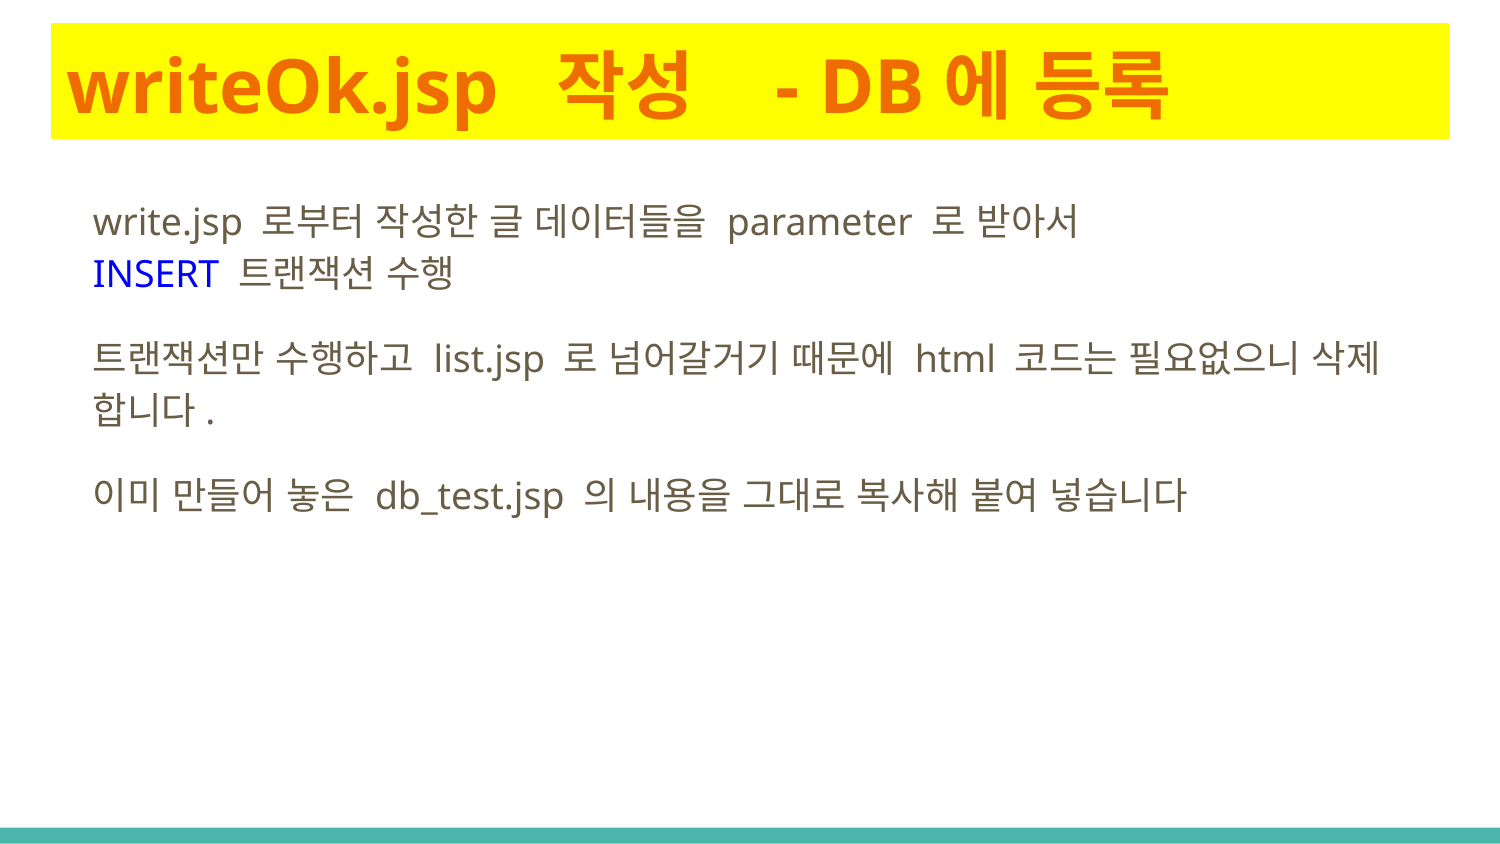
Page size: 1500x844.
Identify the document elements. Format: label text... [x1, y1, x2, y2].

list write.jsp 로부터 작성한 글 데이터들을 parameter 로 받아서 INSERT 트랜잭션 수행 트랜잭션만 수행하고 list.jsp 로 넘어갈거기 때문에 html 코드는 필요없으니 삭제 합니다. 이미 만들어 놓은 db_test.jsp 의 내용을 그대로 복사해 붙여 넣습니다 [78, 176, 1449, 566]
title writeOk.jsp 작성 - DB에 등록 [51, 23, 1449, 140]
